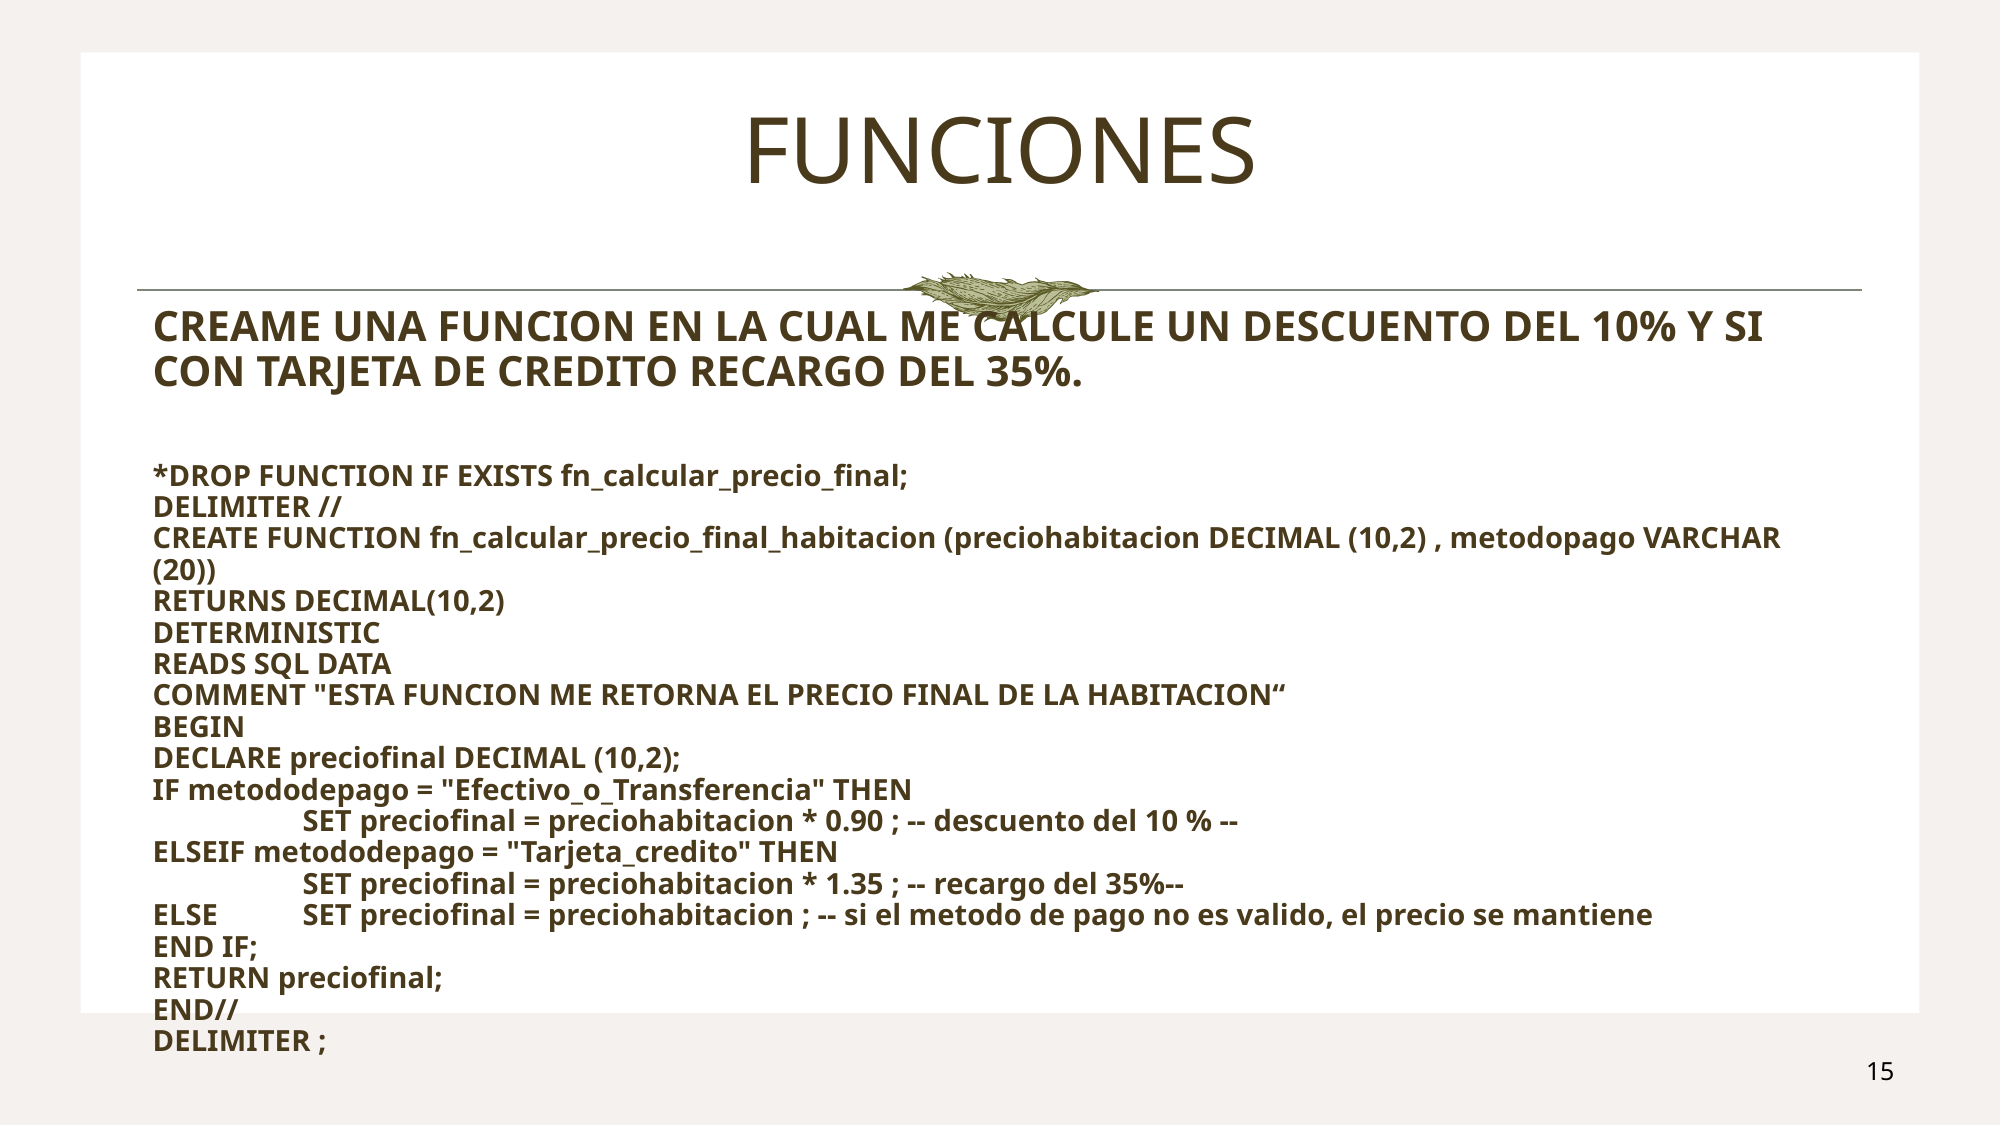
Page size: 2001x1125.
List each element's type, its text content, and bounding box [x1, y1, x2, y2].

title FUNCIONES [137, 59, 1863, 249]
picture [901, 267, 1100, 297]
slide_number 15 [1863, 1042, 1910, 1103]
list CREAME UNA FUNCION EN LA CUAL ME CALCULE UN DESCUENTO DEL 10% Y SI CON TARJETA DE CREDITO RECARGO DEL 35%. *DROP FUNCTION IF EXISTS fn_calcular_precio_final; DELIMITER // CREATE FUNCTION fn_calcular_precio_final_habitacion (preciohabitacion DECIMAL (10,2) , metodopago VARCHAR (20)) RETURNS DECIMAL(10,2) DETERMINISTIC READS SQL DATA COMMENT "ESTA FUNCION ME RETORNA EL PRECIO FINAL DE LA HABITACION“ BEGIN DECLARE preciofinal DECIMAL (10,2); IF metododepago = "Efectivo_o_Transferencia" THEN SET preciofinal = preciohabitacion * 0.90 ; -- descuento del 10 % -- ELSEIF metododepago = "Tarjeta_credito" THEN SET preciofinal = preciohabitacion * 1.35 ; -- recargo del 35%-- ELSE SET preciofinal = preciohabitacion ; -- si el metodo de pago no es valido, el precio se mantiene END IF; RETURN preciofinal; END// DELIMITER ; [137, 297, 1863, 1103]
